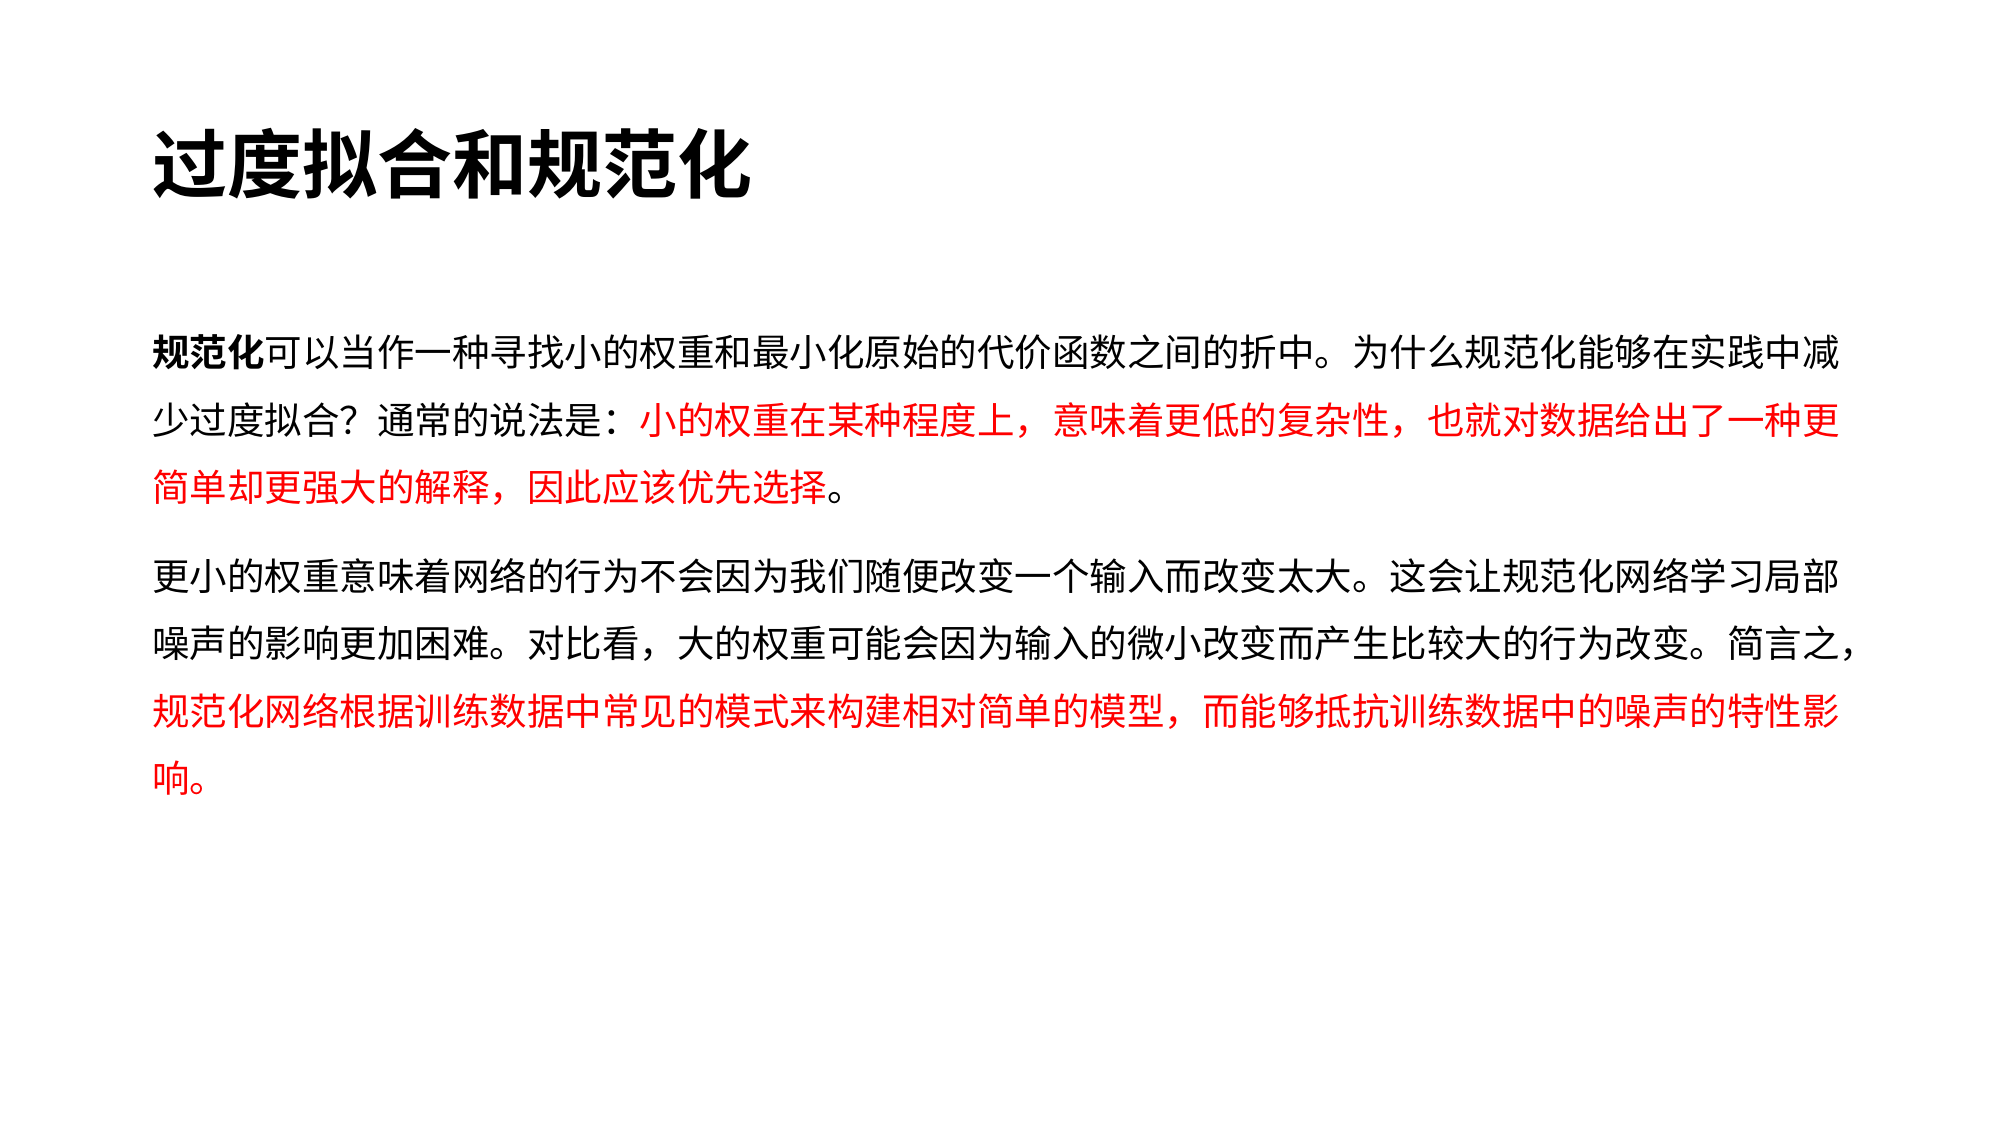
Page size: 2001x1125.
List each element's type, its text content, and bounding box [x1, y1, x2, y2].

list 规范化可以当作一种寻找小的权重和最小化原始的代价函数之间的折中。为什么规范化能够在实践中减少过度拟合？通常的说法是：小的权重在某种程度上，意味着更低的复杂性，也就对数据给出了一种更简单却更强大的解释，因此应该优先选择。 更小的权重意味着网络的行为不会因为我们随便改变一个输入而改变太大。这会让规范化网络学习局部噪声的影响更加困难。对比看，大的权重可能会因为输入的微小改变而产生比较大的行为改变。简言之，规范化网络根据训练数据中常见的模式来构建相对简单的模型，而能够抵抗训练数据中的噪声的特性影响。 [137, 299, 1863, 1014]
title 过度拟合和规范化 [137, 59, 1863, 278]
